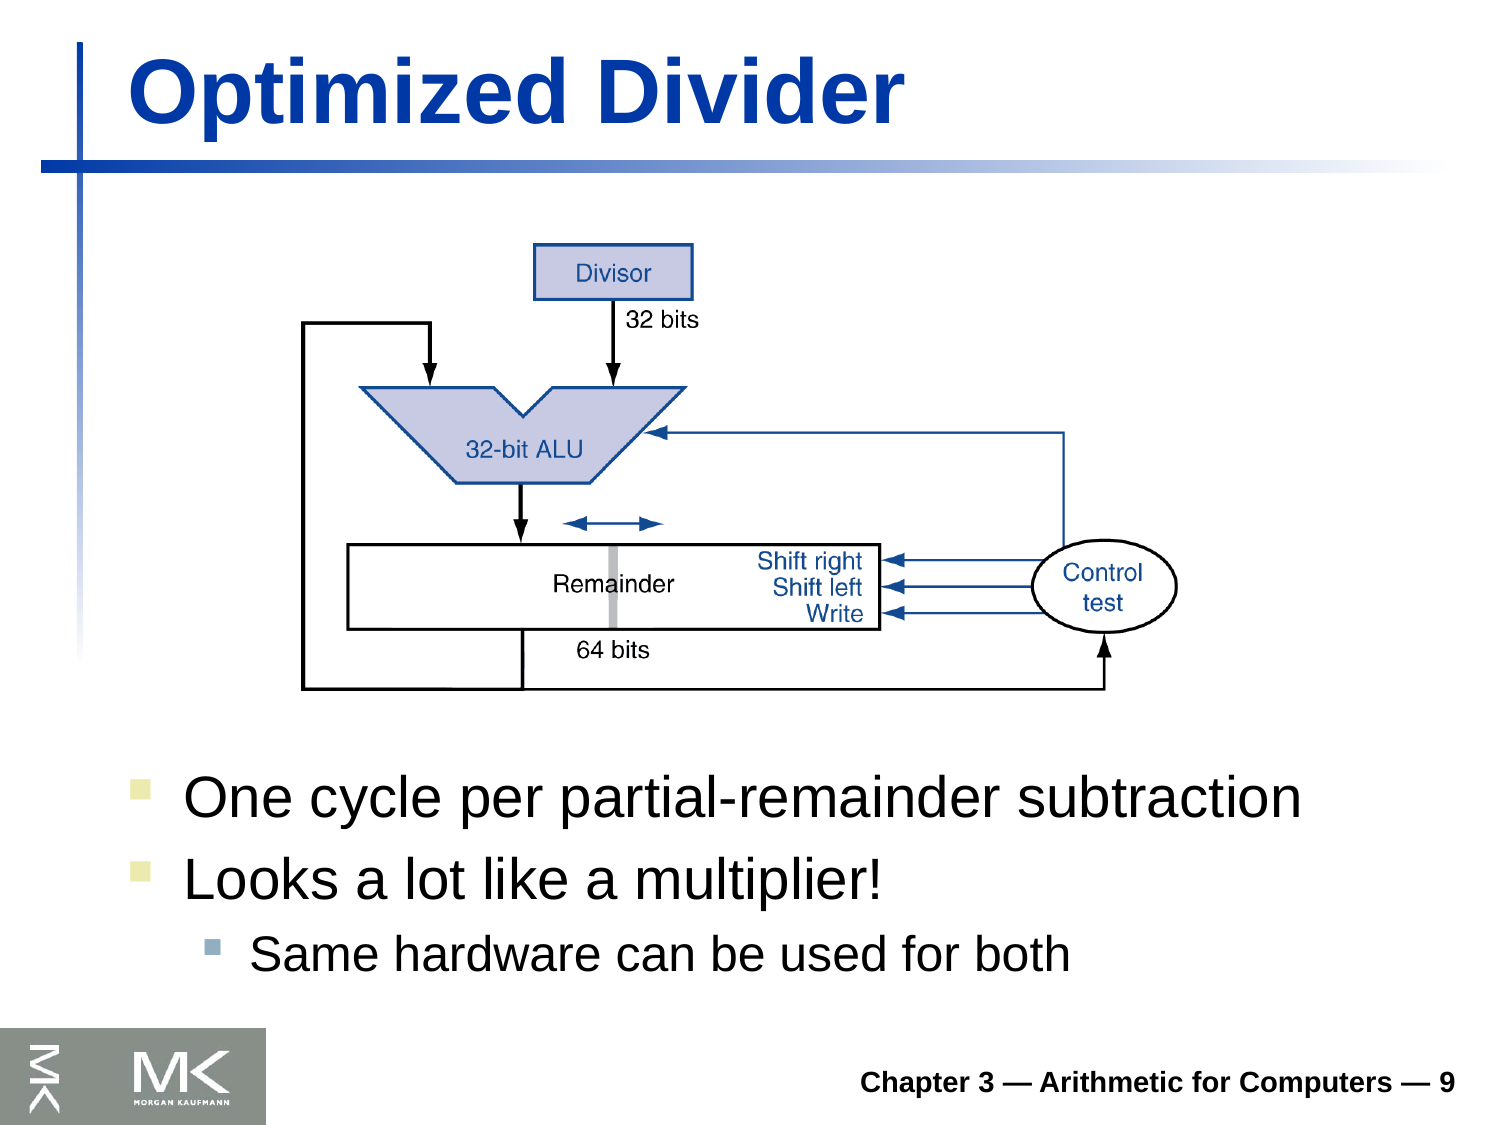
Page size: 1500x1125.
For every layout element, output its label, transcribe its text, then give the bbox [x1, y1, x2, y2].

list One cycle per partial-remainder subtraction Looks a lot like a multiplier! Same hardware can be used for both [112, 751, 1469, 1024]
footer Chapter 3 — Arithmetic for Computers — 9 [277, 1046, 1471, 1106]
title Optimized Divider [112, 23, 1468, 149]
picture [0, 1028, 266, 1125]
picture [300, 243, 1178, 691]
